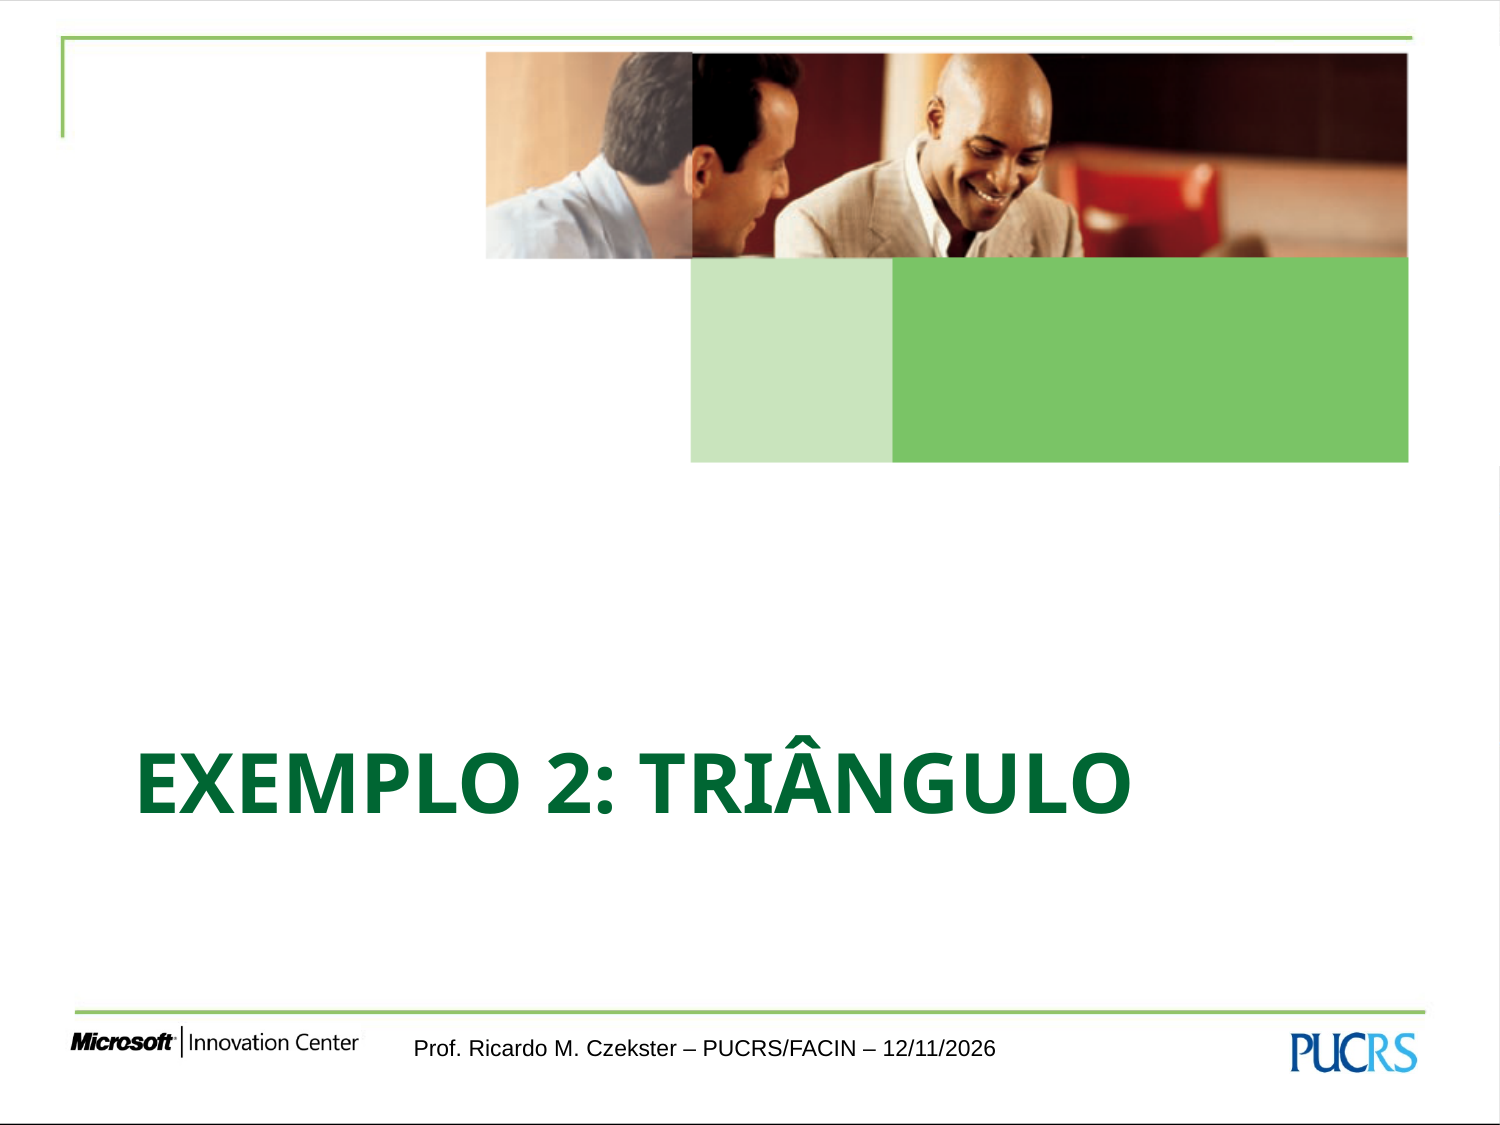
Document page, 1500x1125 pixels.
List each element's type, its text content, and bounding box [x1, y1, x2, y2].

picture [0, 0, 1500, 1125]
title Exemplo 2: triângulo [118, 722, 1394, 947]
